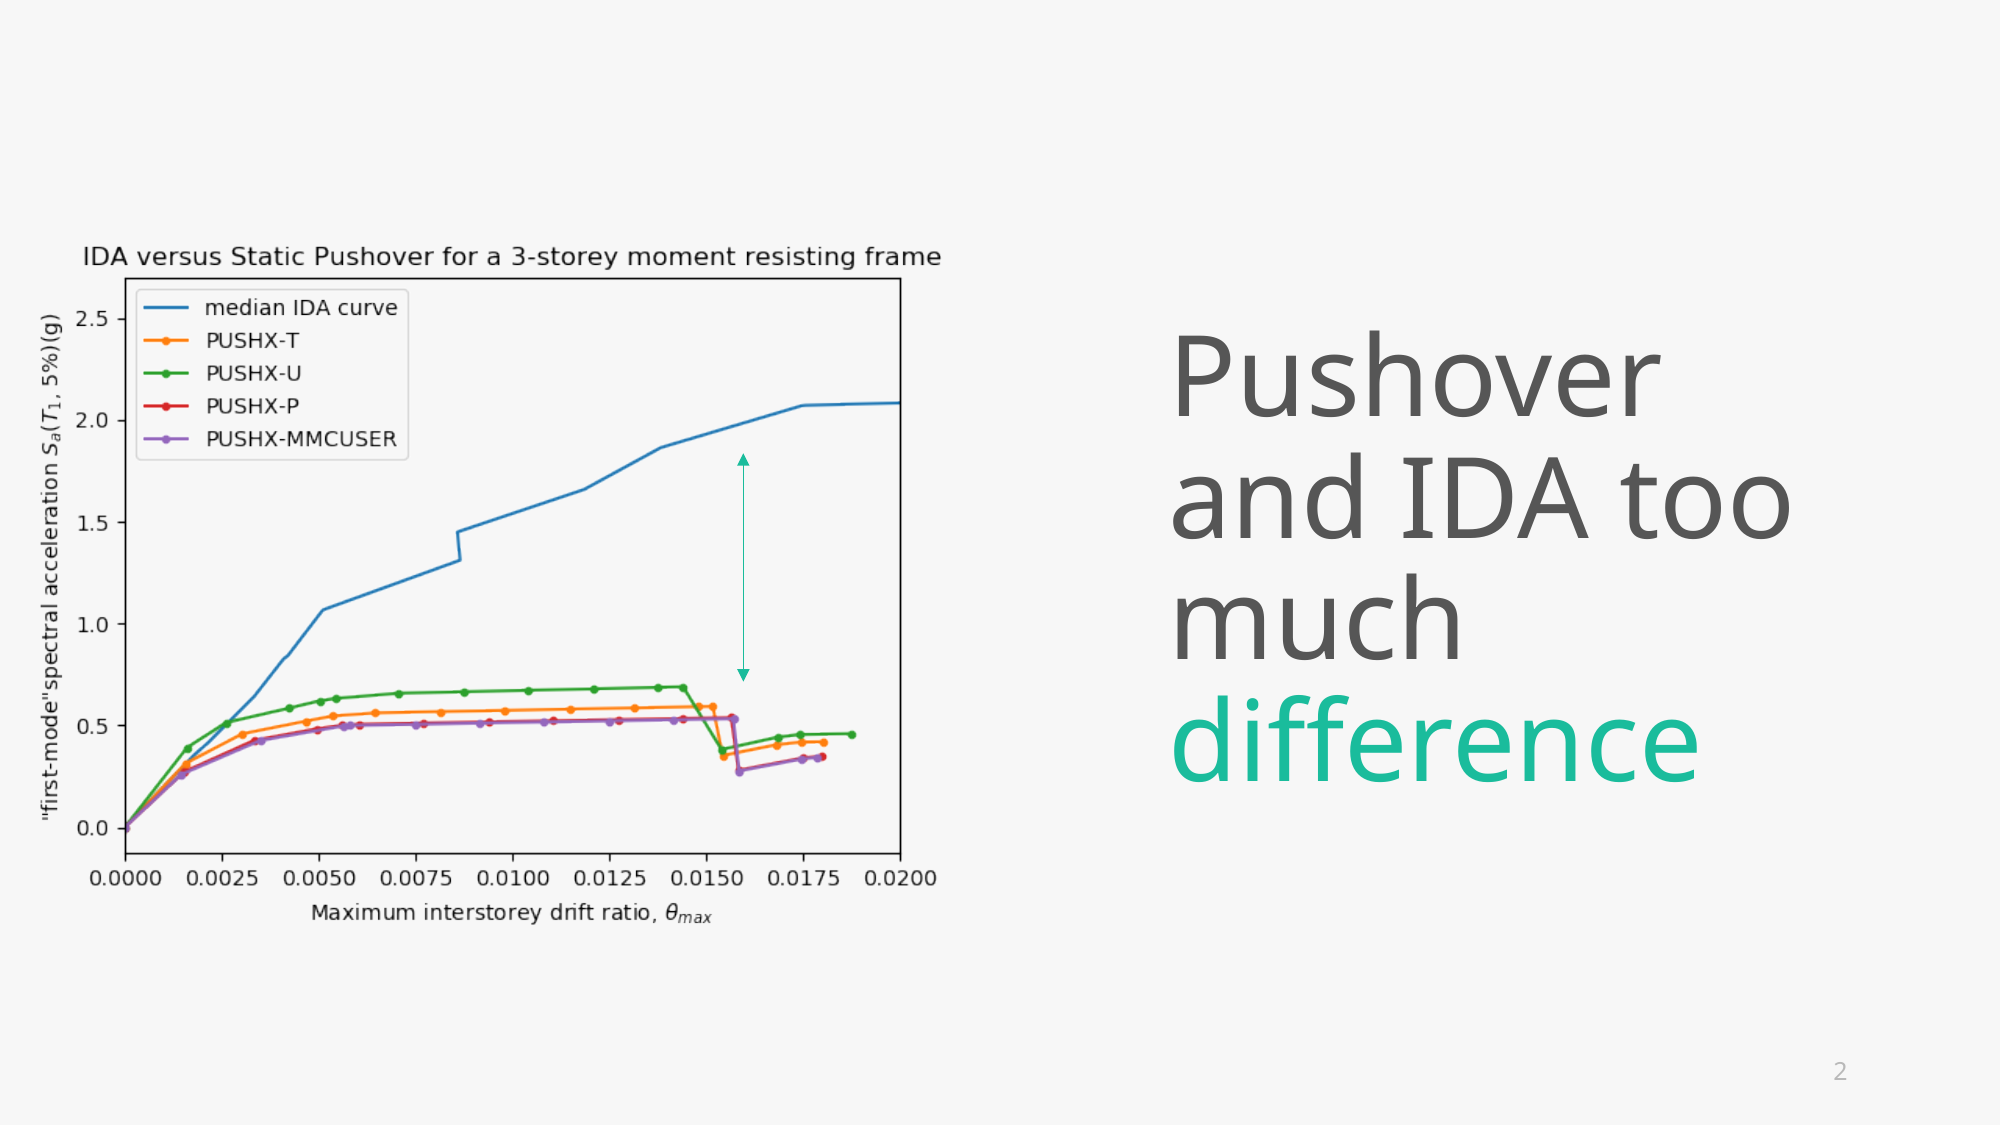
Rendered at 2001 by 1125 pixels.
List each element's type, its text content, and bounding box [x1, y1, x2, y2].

text_box Pushover and IDA too much difference [1169, 312, 1850, 813]
slide_number 2 [1412, 1042, 1863, 1103]
picture [0, 189, 1000, 936]
